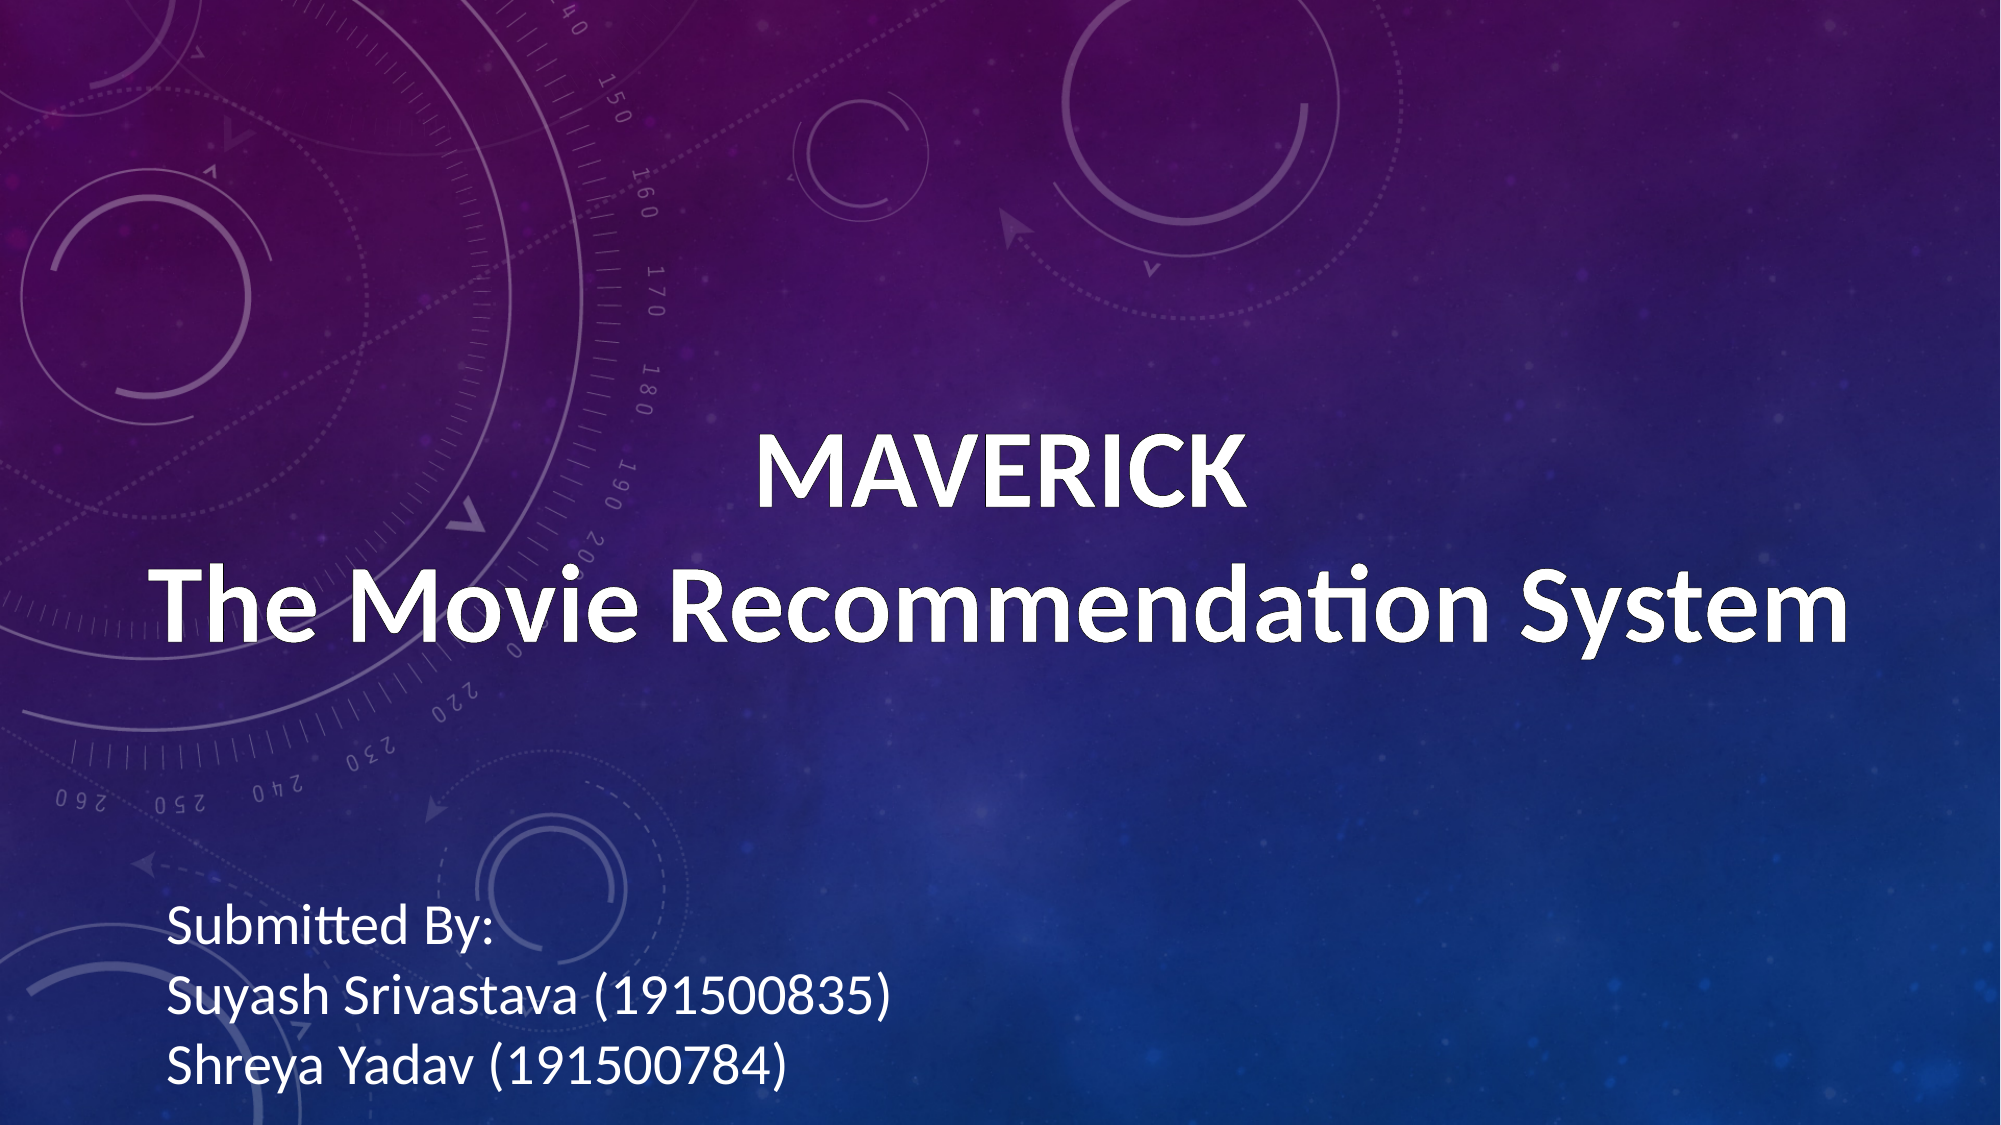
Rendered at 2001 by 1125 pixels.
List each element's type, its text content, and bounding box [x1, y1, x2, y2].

text_box MAVERICK The Movie Recommendation System [127, 386, 1872, 672]
picture [0, 0, 2001, 1125]
text_box Submitted By: Suyash Srivastava (191500835) Shreya Yadav (191500784) [151, 878, 987, 1104]
